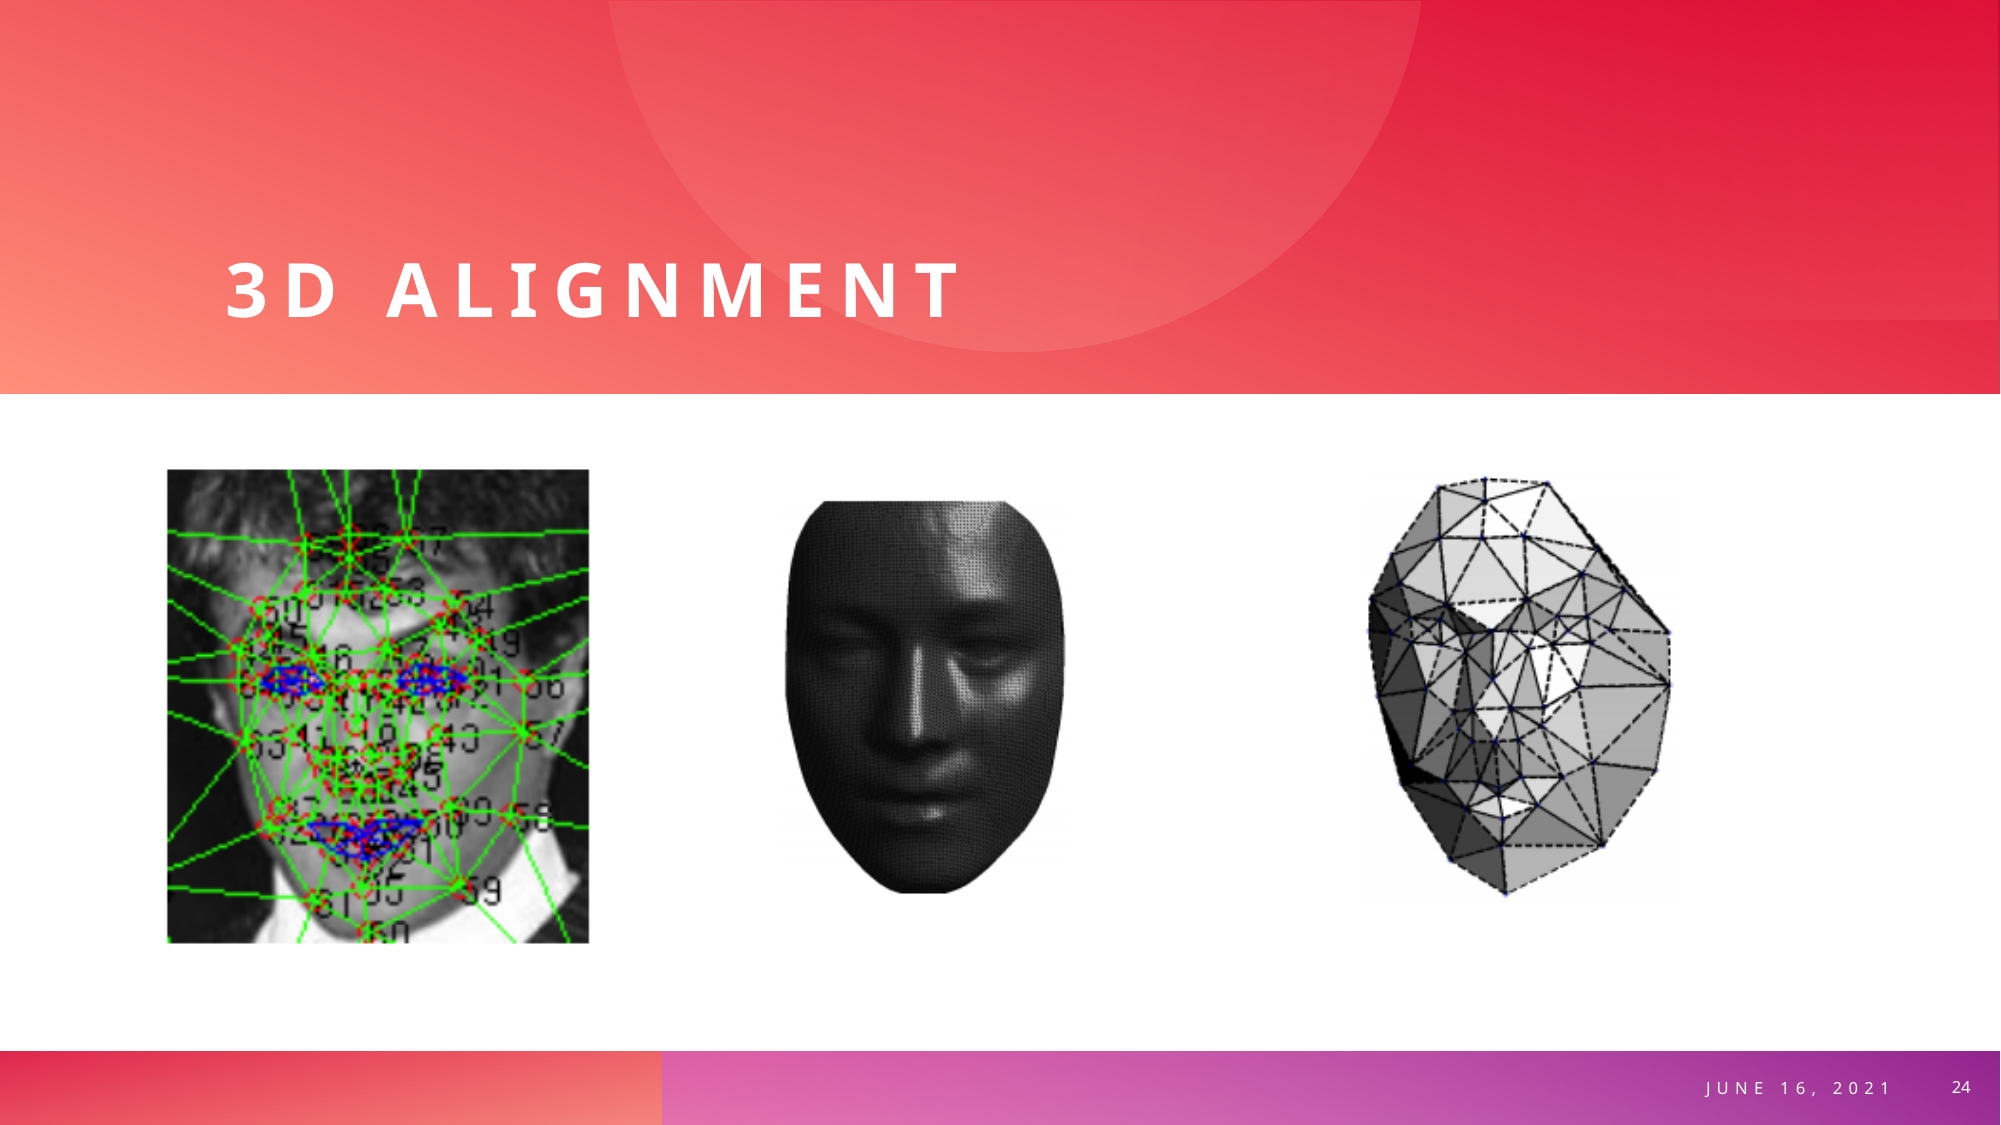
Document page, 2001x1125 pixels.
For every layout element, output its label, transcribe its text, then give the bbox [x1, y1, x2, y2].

title 3d alignment [225, 130, 1905, 333]
slide_number 24 [1913, 1051, 1986, 1125]
picture [1276, 460, 1762, 925]
picture [718, 441, 1161, 925]
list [118, 441, 658, 973]
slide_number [1297, 1051, 1905, 1125]
